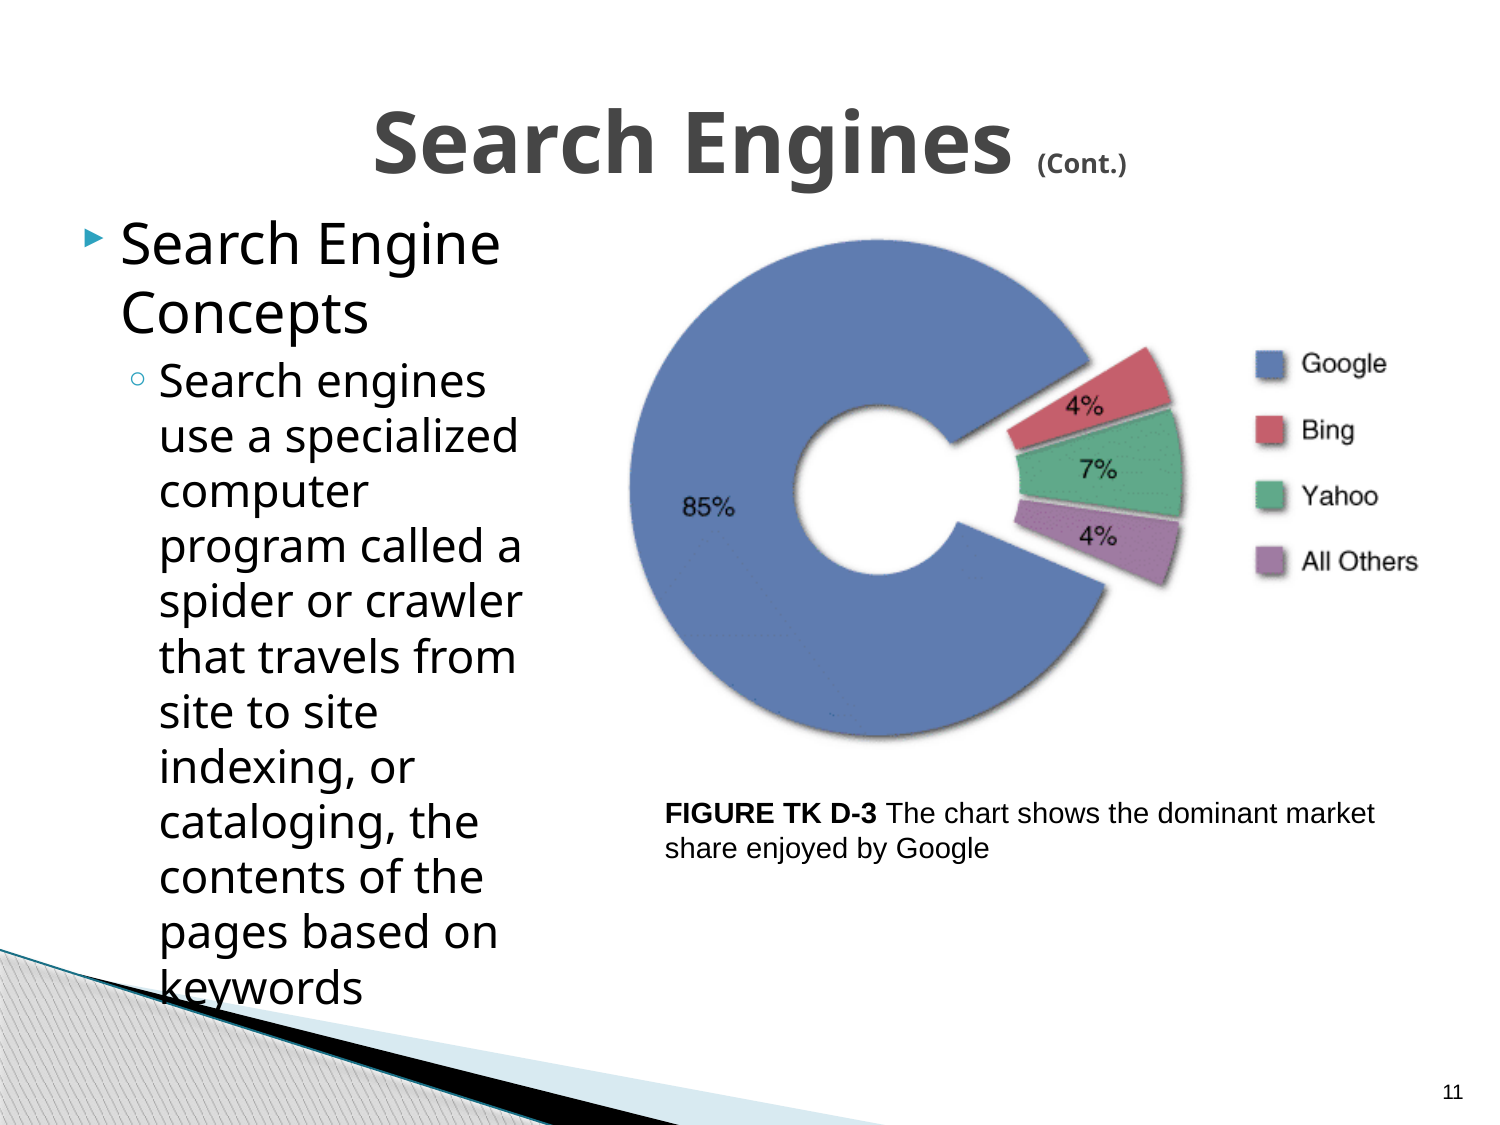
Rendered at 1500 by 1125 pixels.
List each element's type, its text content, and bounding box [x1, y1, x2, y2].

slide_number 11 [1418, 1051, 1479, 1112]
picture [626, 234, 1426, 751]
list Search Engine Concepts Search engines use a specialized computer program called a spider or crawler that travels from site to site indexing, or cataloging, the contents of the pages based on keywords [50, 200, 603, 1025]
text_box FIGURE TK D-3 The chart shows the dominant market share enjoyed by Google [650, 787, 1438, 873]
title Search Engines (Cont.) [75, 45, 1425, 233]
